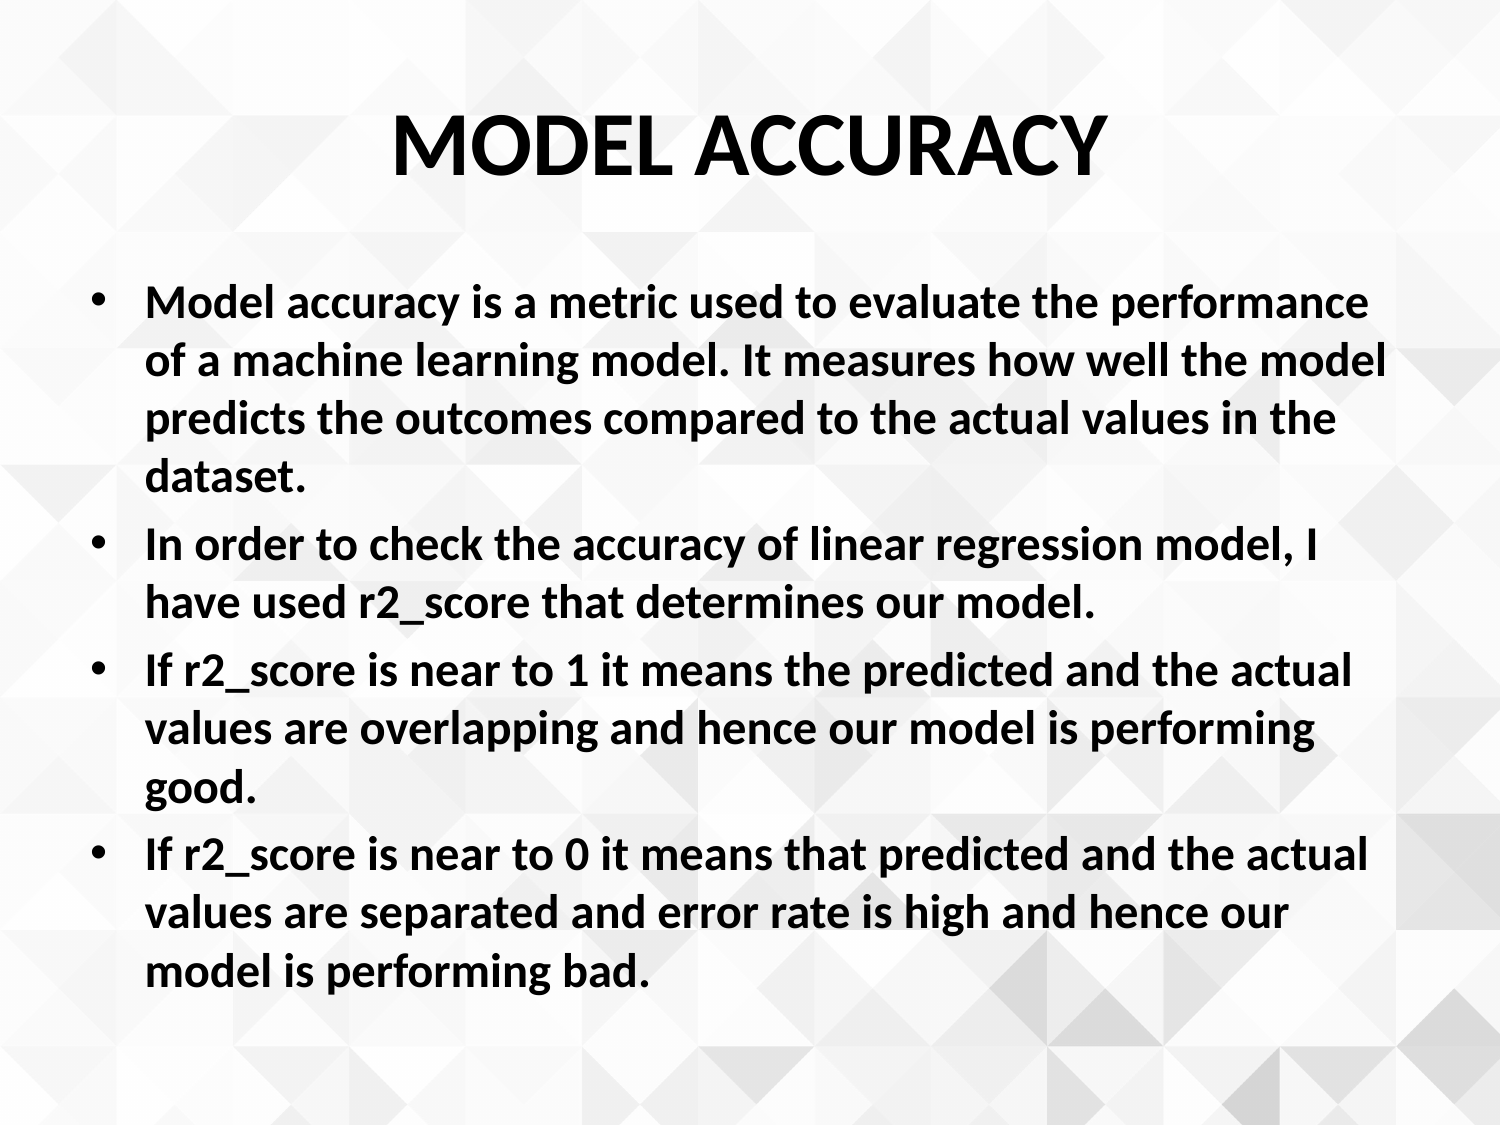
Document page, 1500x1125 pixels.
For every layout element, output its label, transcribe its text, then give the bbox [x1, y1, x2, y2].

picture [0, 0, 1500, 1125]
title MODEL ACCURACY [75, 45, 1425, 233]
list Model accuracy is a metric used to evaluate the performance of a machine learning model. It measures how well the model predicts the outcomes compared to the actual values in the dataset. In order to check the accuracy of linear regression model, I have used r2_score that determines our model. If r2_score is near to 1 it means the predicted and the actual values are overlapping and hence our model is performing good. If r2_score is near to 0 it means that predicted and the actual values are separated and error rate is high and hence our model is performing bad. [75, 262, 1425, 1005]
